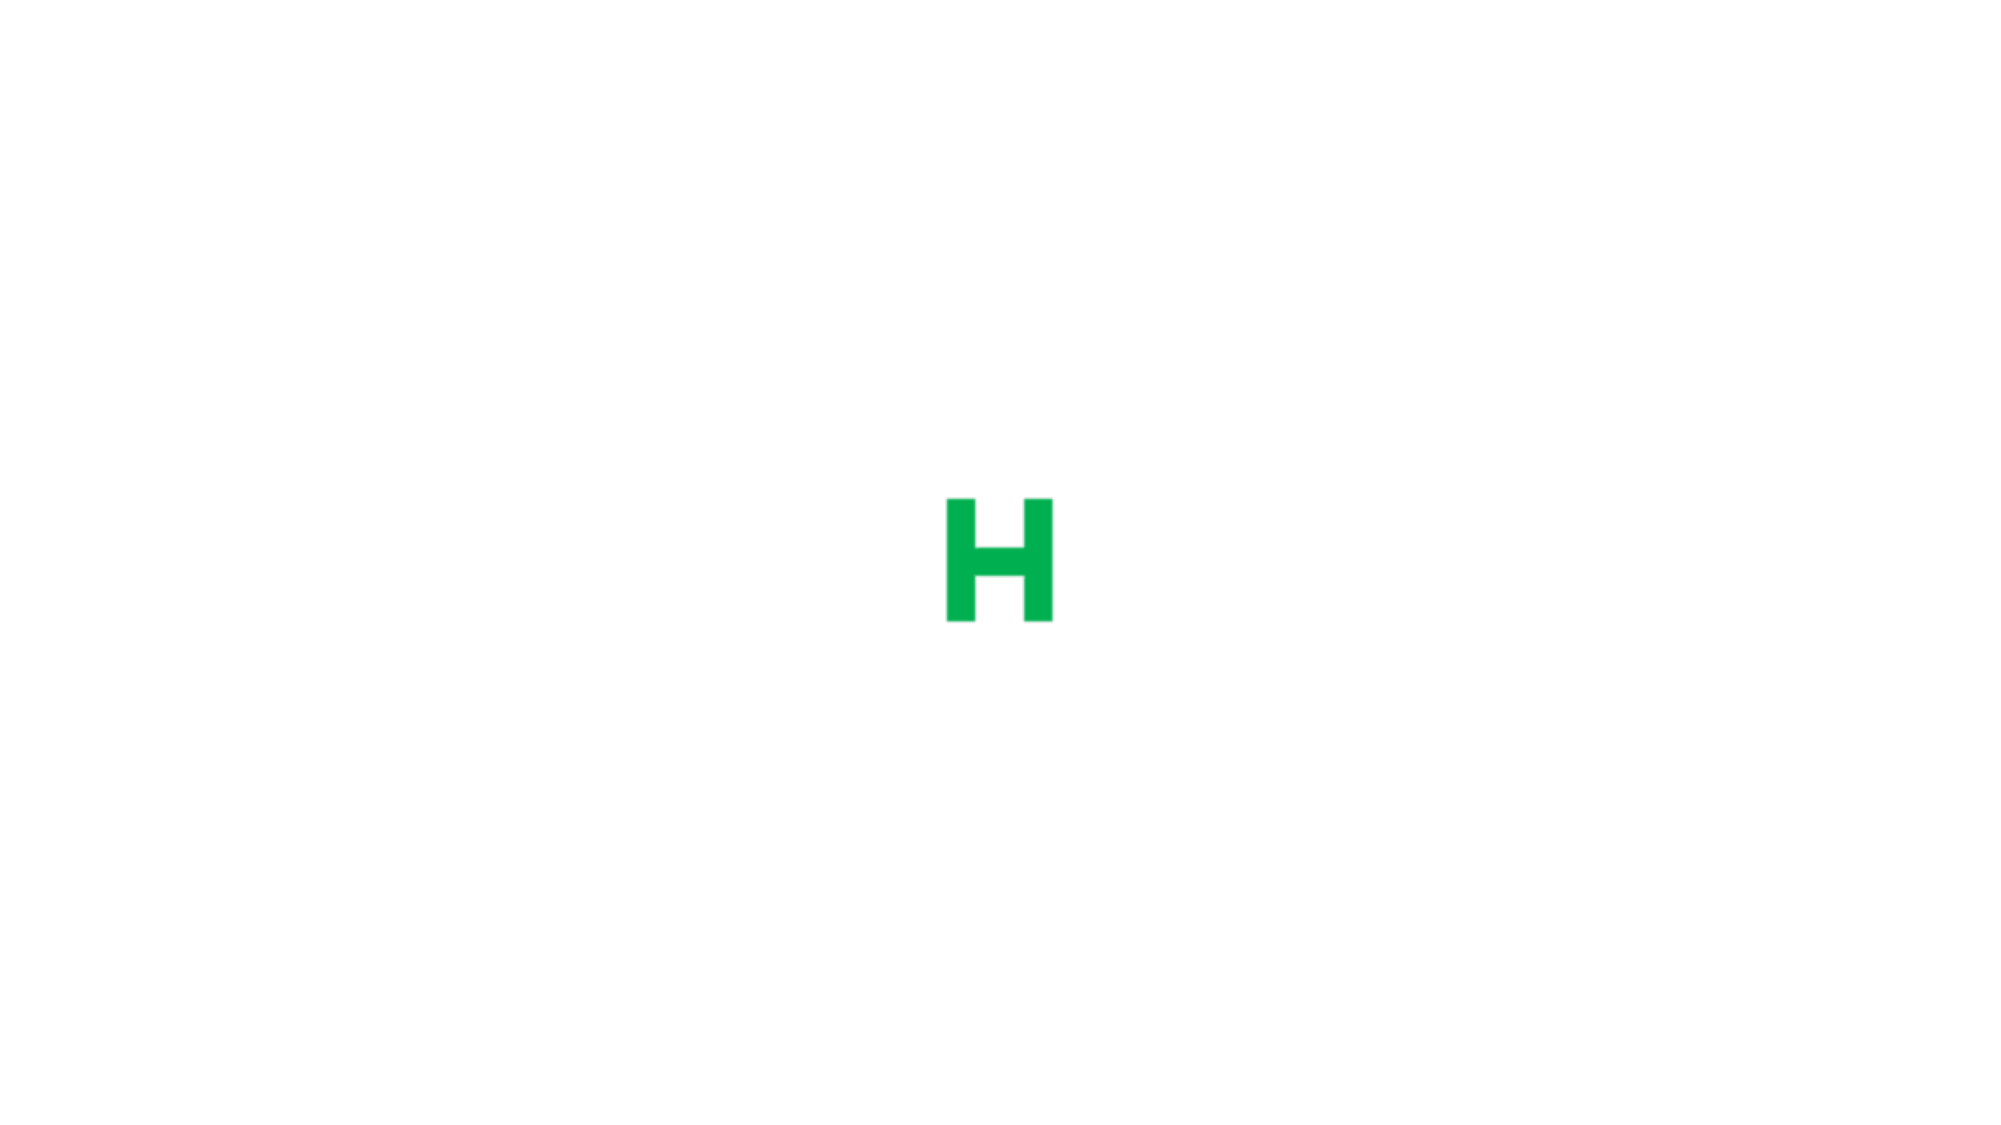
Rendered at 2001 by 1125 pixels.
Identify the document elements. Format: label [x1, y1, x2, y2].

picture [933, 485, 1067, 640]
